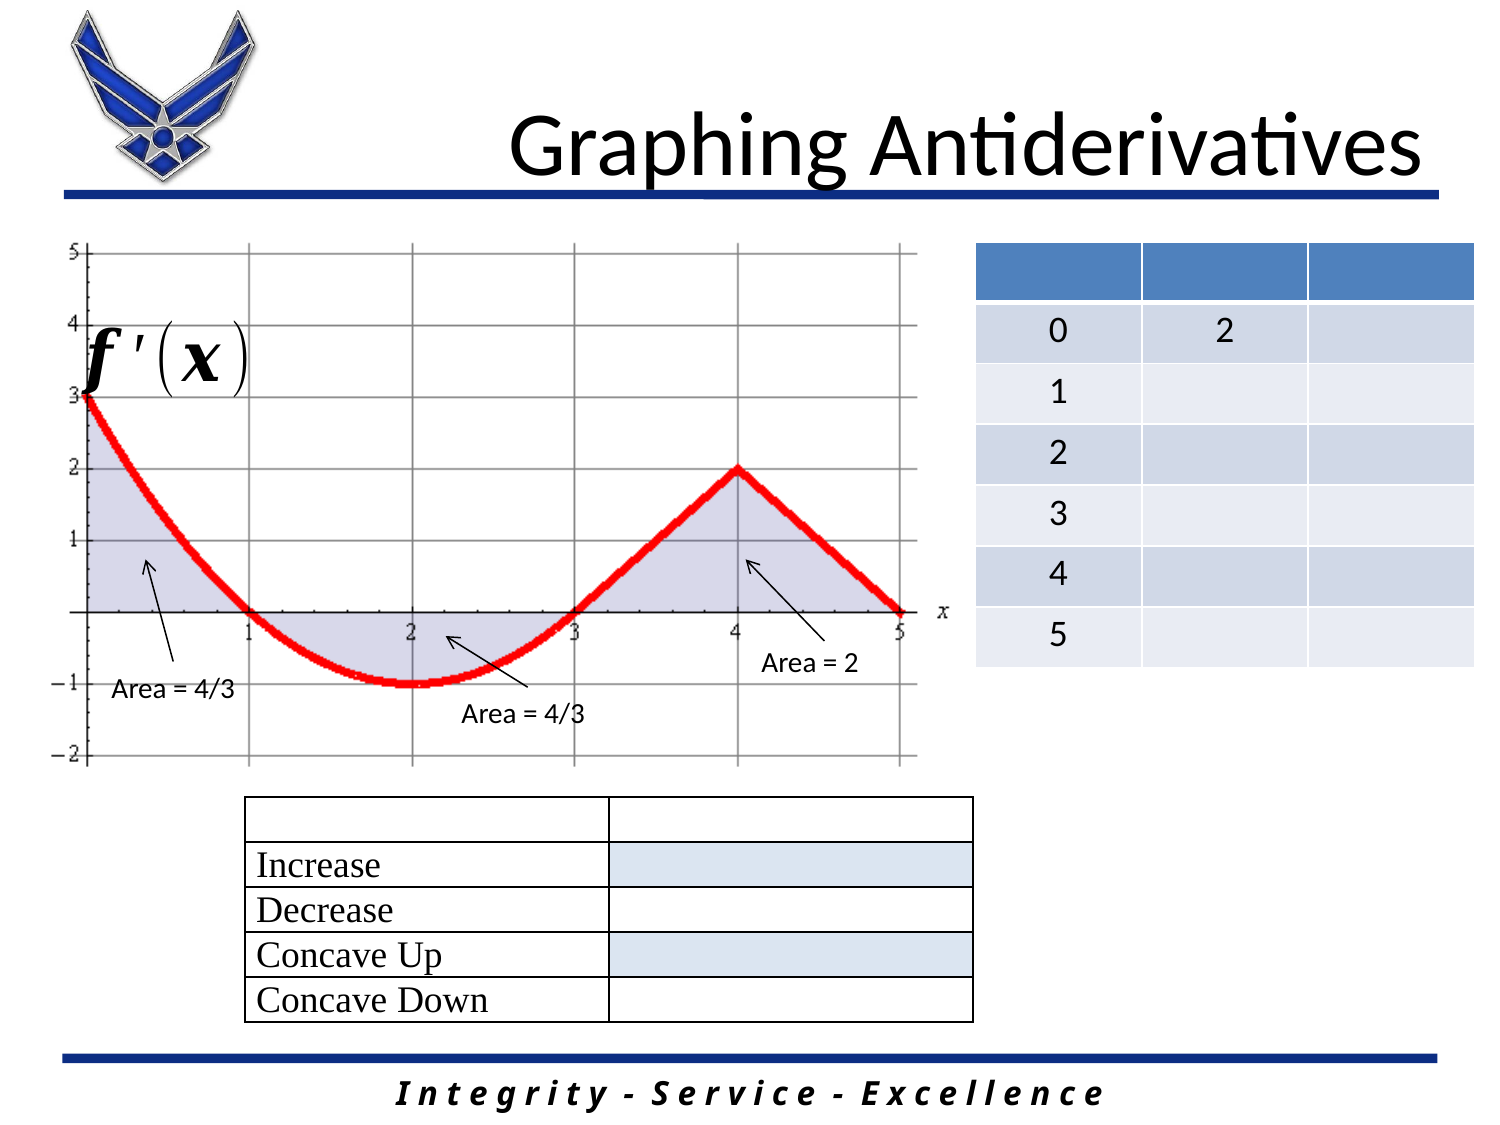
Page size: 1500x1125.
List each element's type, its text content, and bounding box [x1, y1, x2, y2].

title Graphing Antiderivatives [270, 45, 1440, 233]
picture [49, 199, 951, 773]
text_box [445, 635, 528, 688]
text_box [745, 559, 825, 642]
picture [65, 5, 261, 188]
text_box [145, 559, 174, 662]
